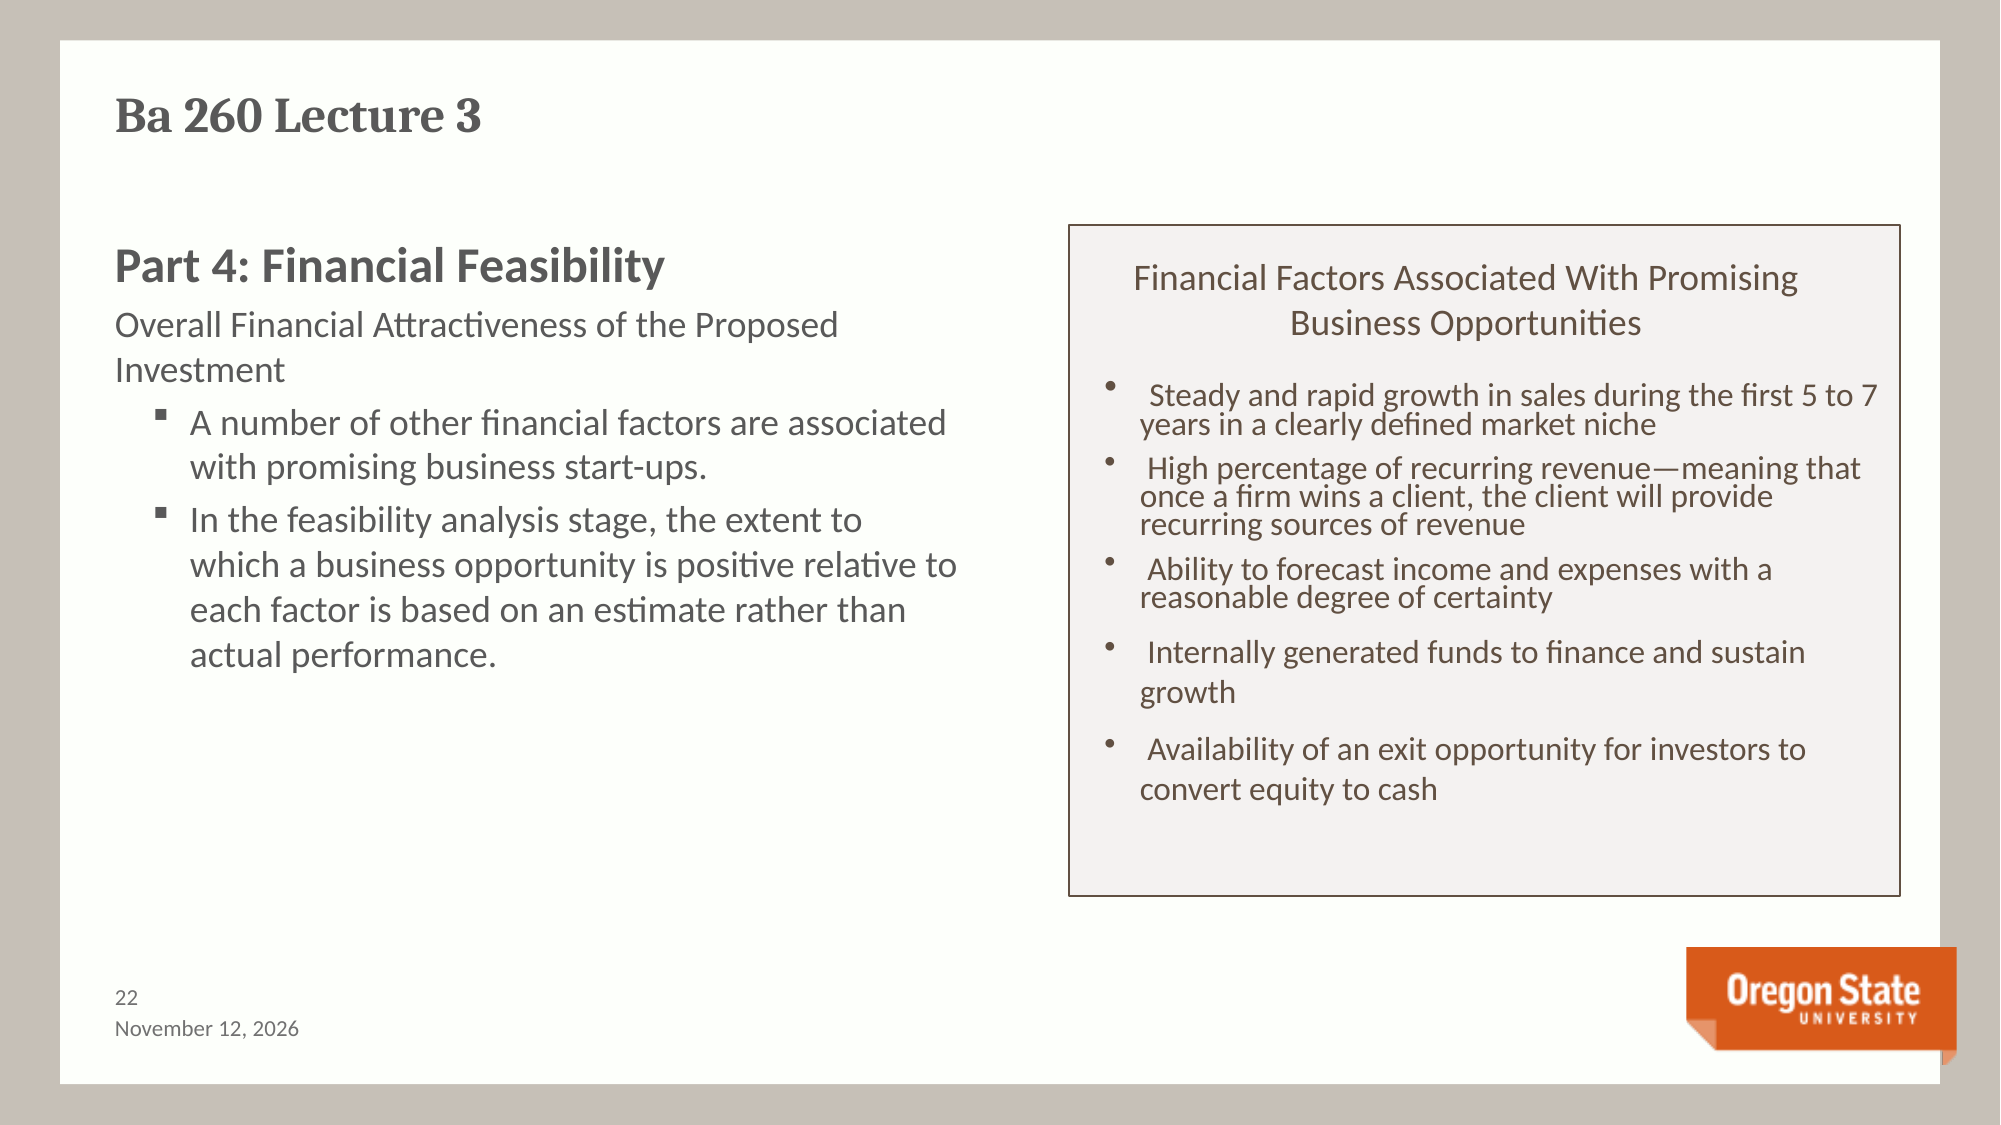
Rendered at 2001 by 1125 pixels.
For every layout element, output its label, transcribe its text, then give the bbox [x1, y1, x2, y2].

title Ba 260 Lecture 3 [99, 75, 1900, 188]
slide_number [99, 1012, 500, 1043]
text_box [1069, 224, 1900, 896]
slide_number 21 [99, 982, 180, 1013]
text_box Financial Factors Associated With Promising Business Opportunities [1085, 245, 1848, 351]
list Part 4: Financial Feasibility Overall Financial Attractiveness of the Proposed Investment A number of other financial factors are associated with promising business start-ups. In the feasibility analysis stage, the extent to which a business opportunity is positive relative to each factor is based on an estimate rather than actual performance. [99, 224, 976, 938]
text_box Steady and rapid growth in sales during the first 5 to 7 years in a clearly defined market niche High percentage of recurring revenue—meaning that once a firm wins a client, the client will provide recurring sources of revenue Ability to forecast income and expenses with a reasonable degree of certainty Internally generated funds to finance and sustain growth Availability of an exit opportunity for investors to convert equity to cash [1089, 374, 1900, 815]
